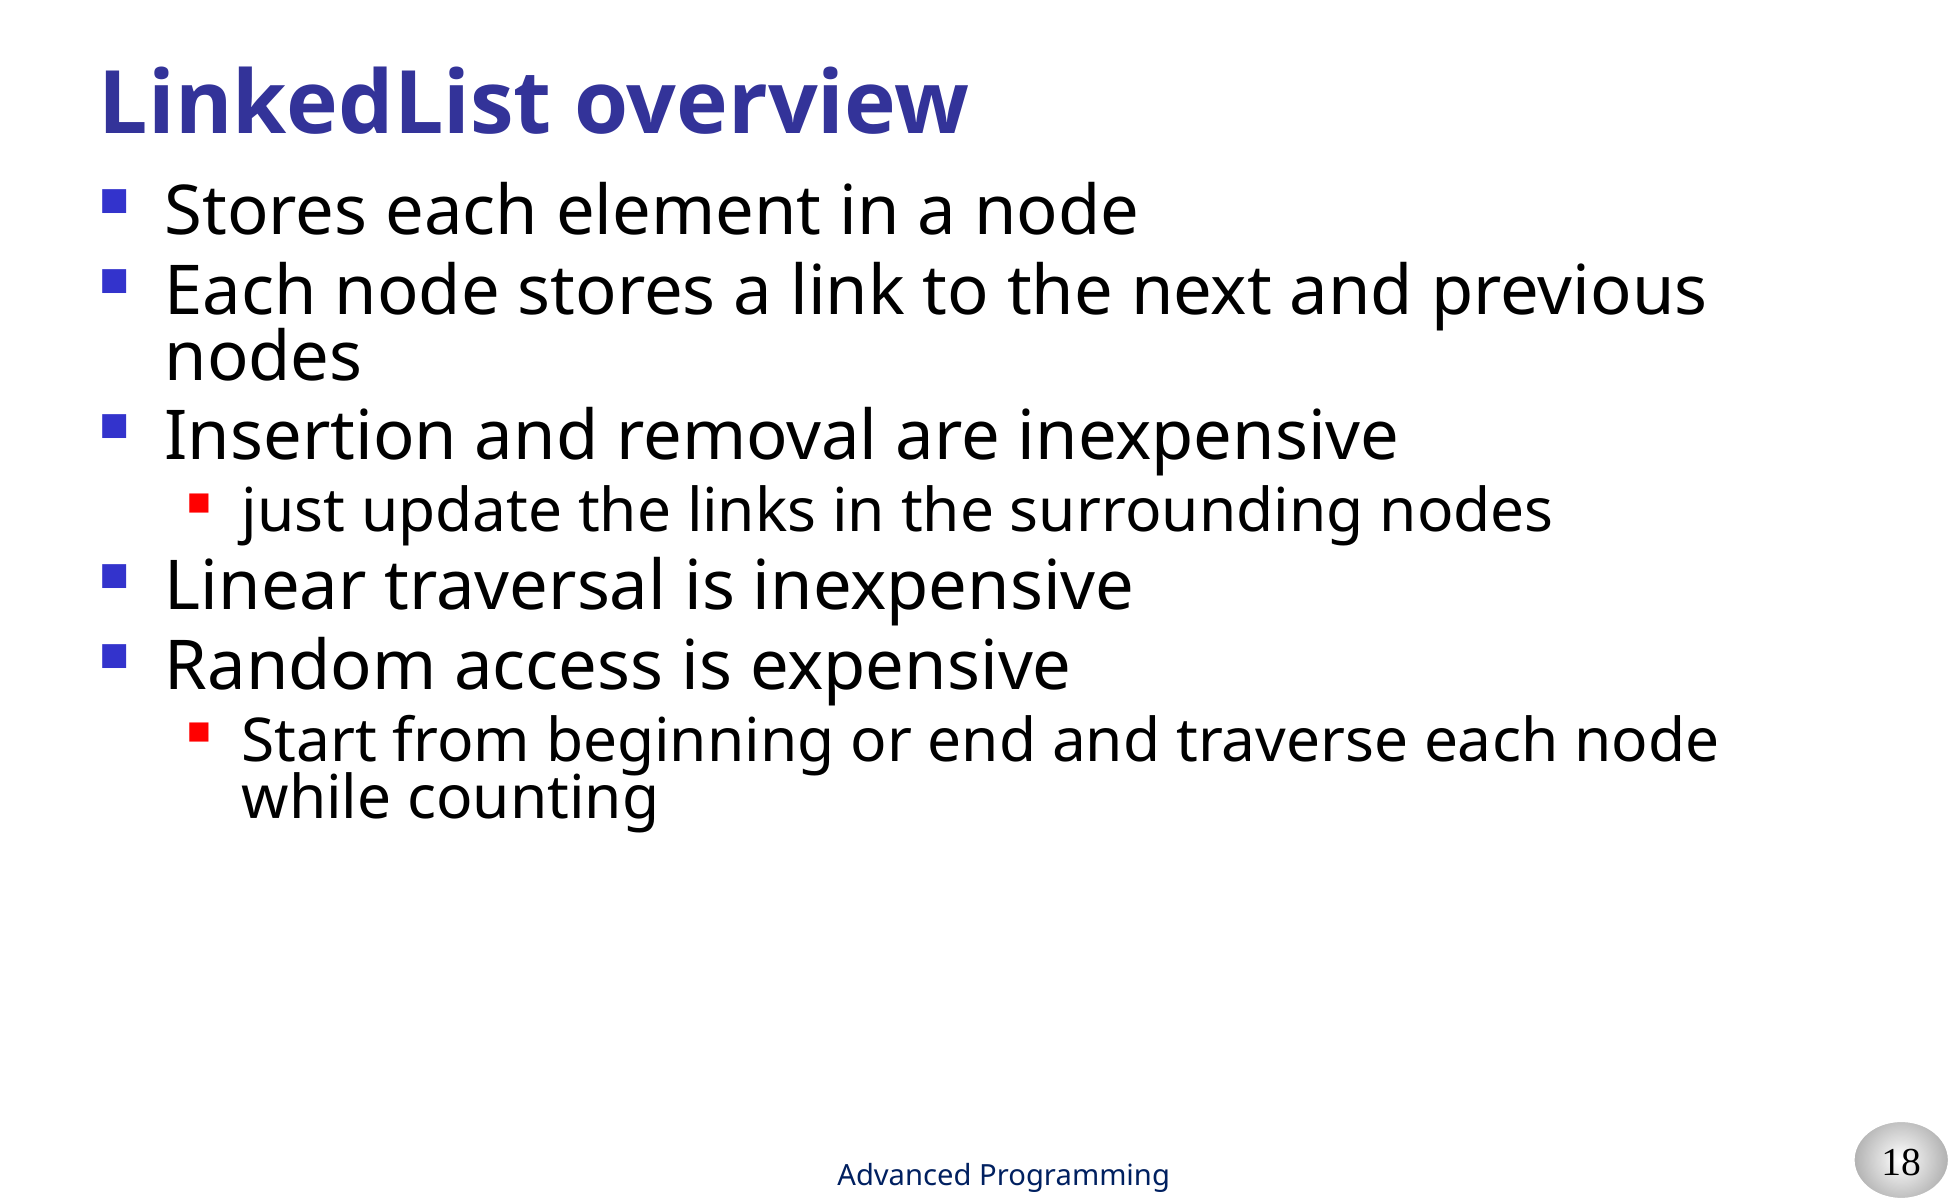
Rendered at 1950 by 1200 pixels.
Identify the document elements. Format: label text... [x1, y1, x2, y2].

list Stores each element in a node Each node stores a link to the next and previous nodes Insertion and removal are inexpensive just update the links in the surrounding nodes Linear traversal is inexpensive Random access is expensive Start from beginning or end and traverse each node while counting [80, 173, 1869, 1054]
title LinkedList overview [80, 39, 1869, 161]
footer Advanced Programming [698, 1133, 1317, 1200]
